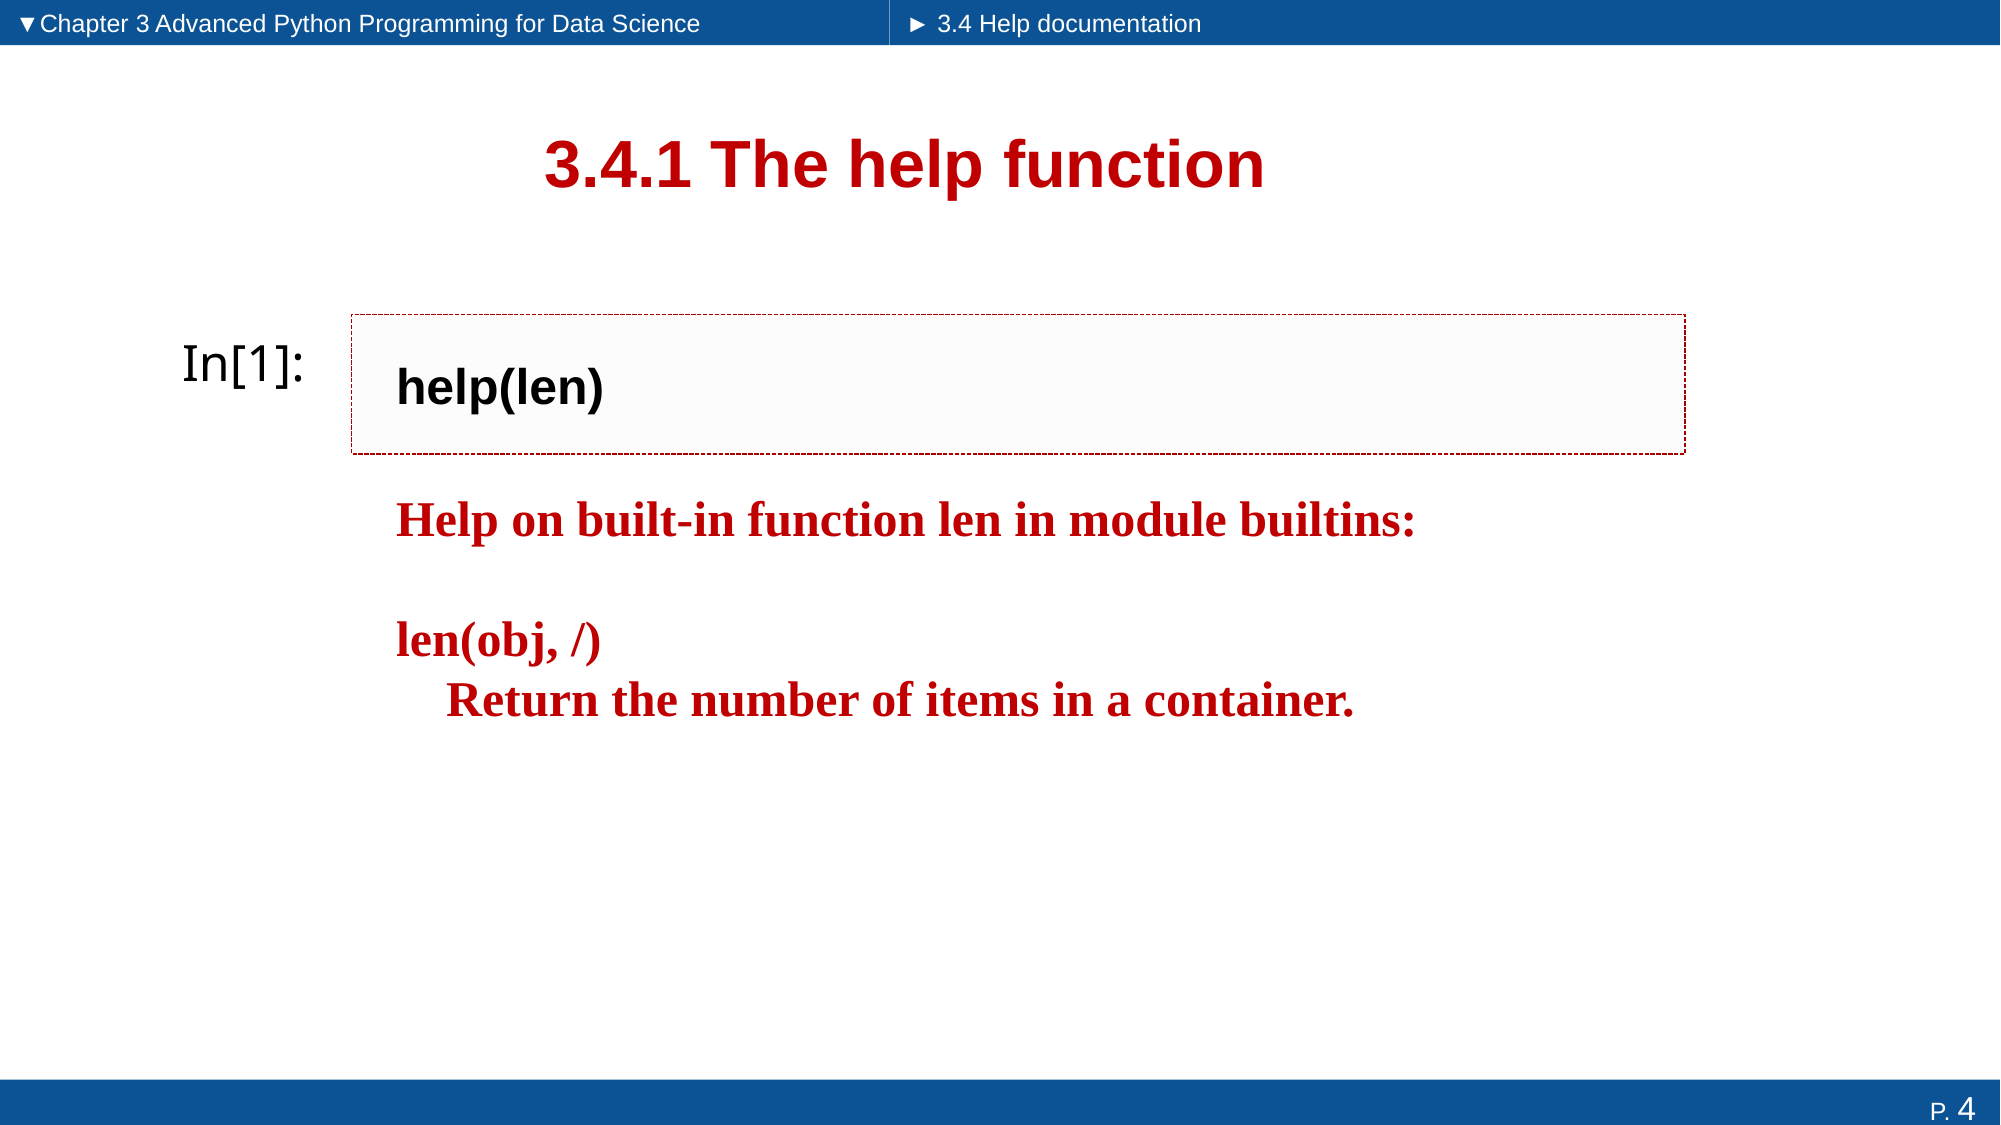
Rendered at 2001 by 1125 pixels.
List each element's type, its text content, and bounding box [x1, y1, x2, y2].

list ► 3.4 Help documentation [890, 0, 1308, 43]
text_box Help on built-in function len in module builtins: len(obj, /) Return the number of items in a container. [351, 473, 1663, 740]
list ▼Chapter 3 Advanced Python Programming for Data Science [0, 0, 725, 43]
text_box help(len) [351, 314, 1685, 454]
text_box In[1]: [167, 323, 334, 399]
title 3.4.1 The help function [101, 92, 1710, 229]
